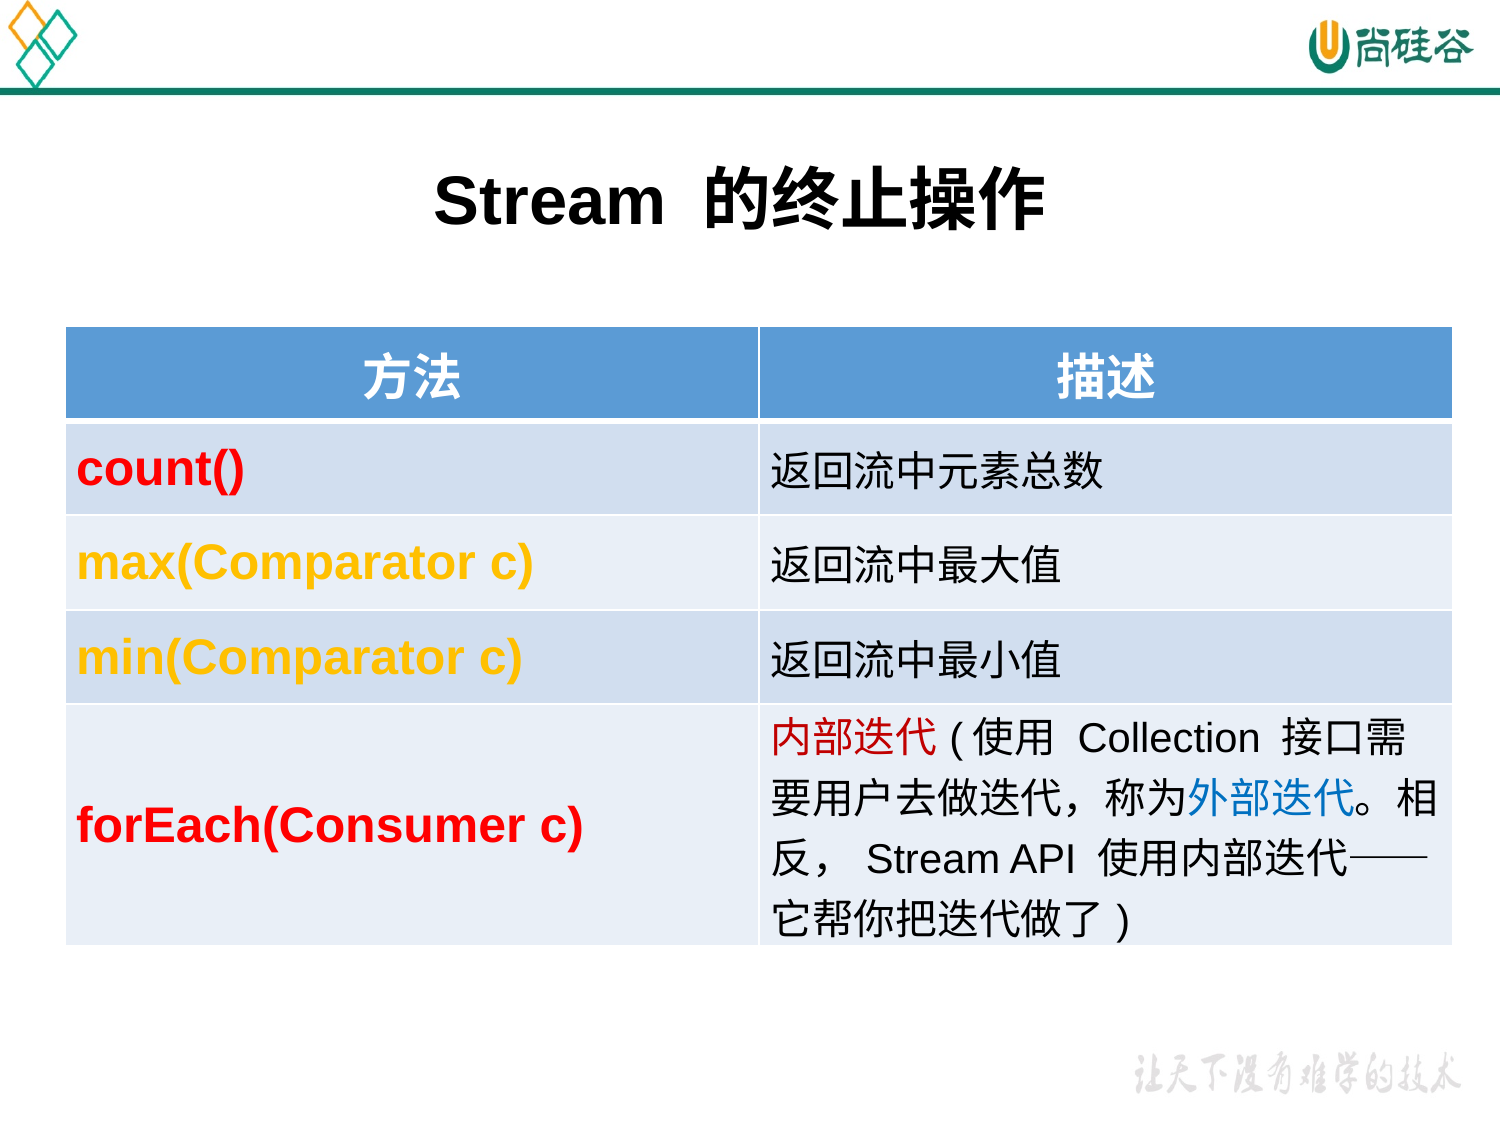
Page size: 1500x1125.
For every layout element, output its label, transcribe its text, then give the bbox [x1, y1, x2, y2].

title Stream 的终止操作 [419, 137, 1148, 268]
table_cell count() [66, 424, 758, 514]
picture [0, 0, 1500, 1125]
table_cell forEach(Consumer c) [66, 705, 758, 945]
table_header 描述 [760, 327, 1452, 418]
table_cell 内部迭代(使用 Collection 接口需要用户去做迭代，称为外部迭代。相反，Stream API 使用内部迭代——它帮你把迭代做了) [760, 705, 1452, 945]
table_header 方法 [66, 327, 758, 418]
table_cell 返回流中最小值 [760, 611, 1452, 703]
table_cell 返回流中最大值 [760, 516, 1452, 609]
table_cell max(Comparator c) [66, 516, 758, 609]
table_cell 返回流中元素总数 [760, 424, 1452, 514]
table_cell min(Comparator c) [66, 611, 758, 703]
